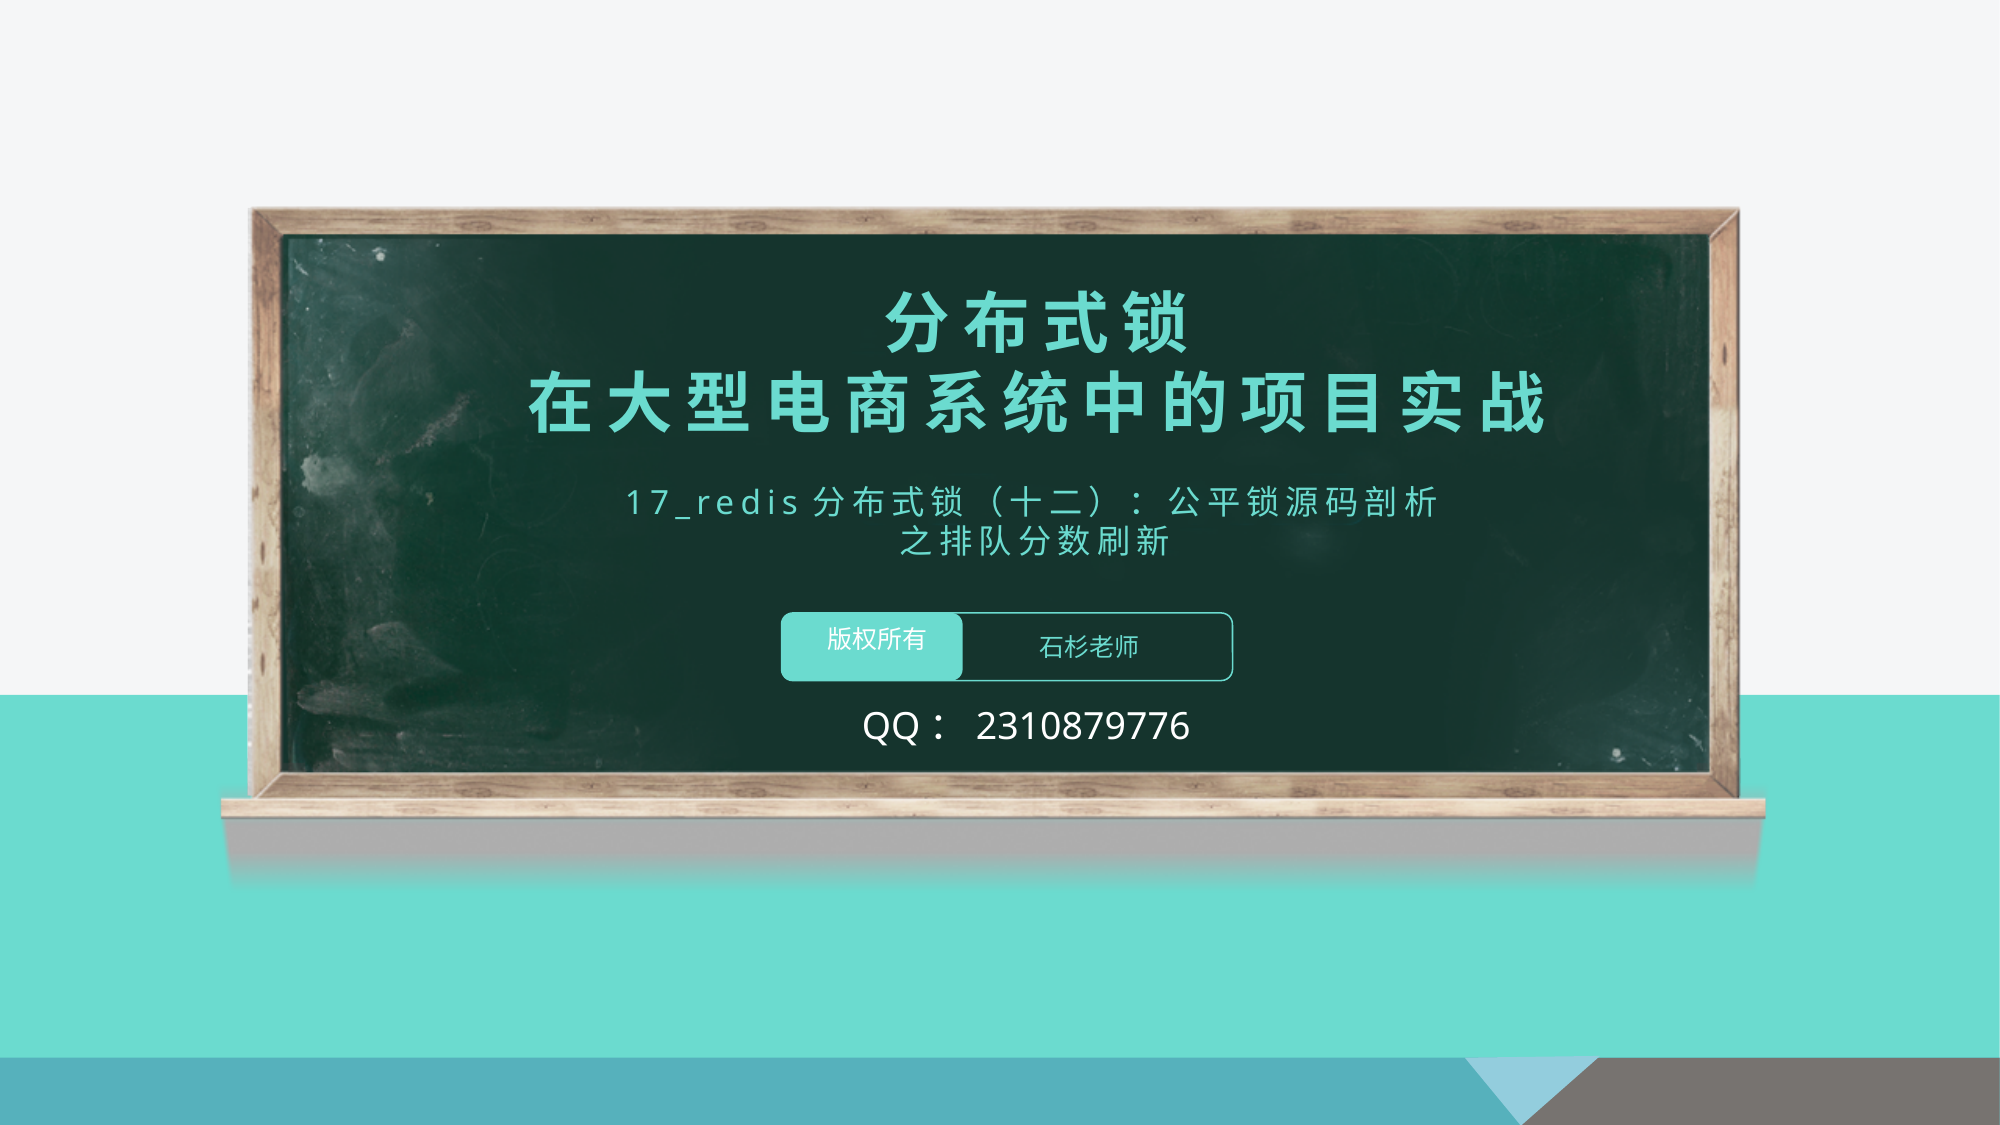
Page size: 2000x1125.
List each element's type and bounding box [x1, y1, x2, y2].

text_box [0, 694, 2000, 1125]
text_box [781, 612, 1233, 681]
picture [193, 186, 1802, 694]
